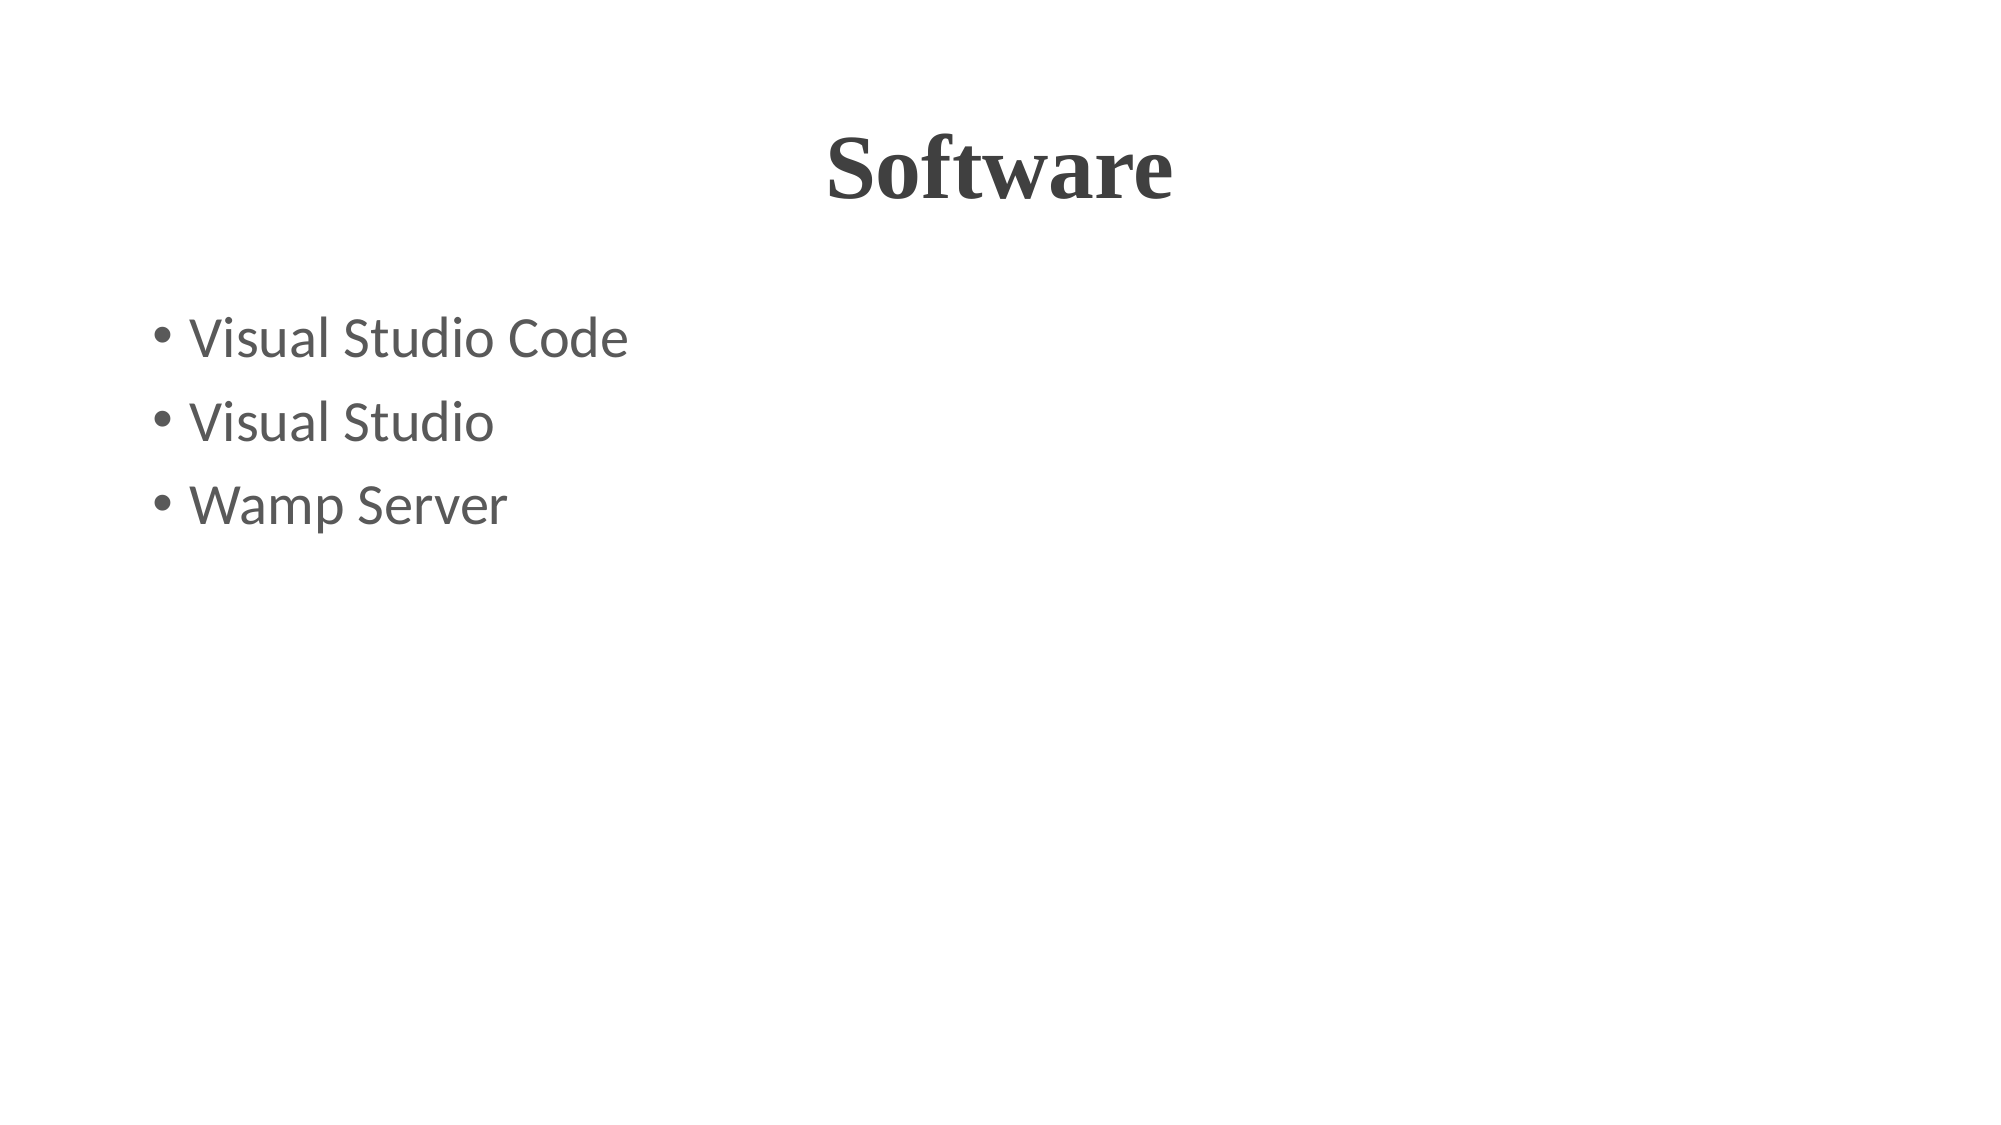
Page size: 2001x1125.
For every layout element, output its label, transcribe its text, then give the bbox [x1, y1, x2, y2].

list Visual Studio Code Visual Studio Wamp Server [137, 299, 1863, 1014]
title Software [137, 59, 1863, 278]
